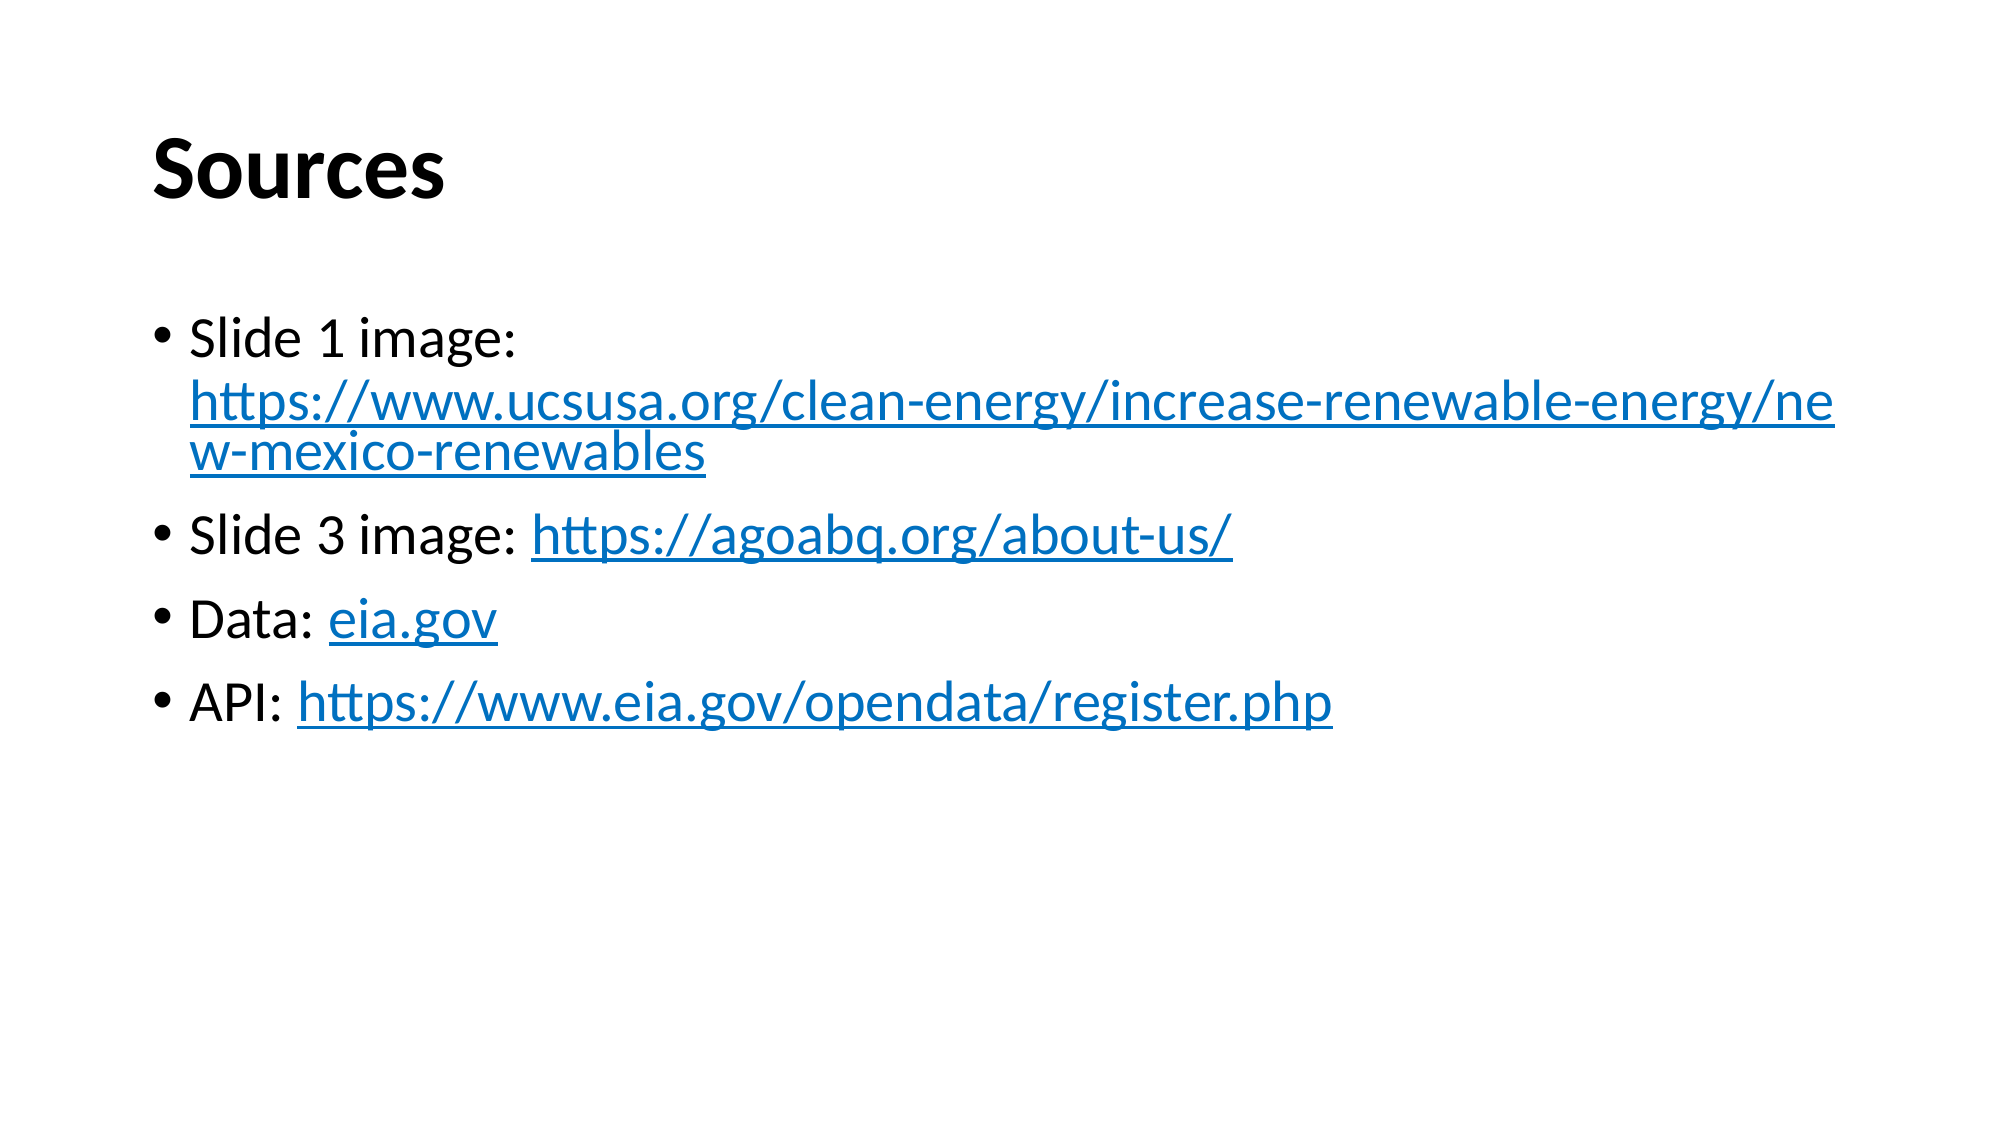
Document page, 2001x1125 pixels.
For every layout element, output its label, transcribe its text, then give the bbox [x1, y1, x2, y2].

title Sources [137, 59, 1863, 278]
list Slide 1 image: https://www.ucsusa.org/clean-energy/increase-renewable-energy/new-mexico-renewables Slide 3 image: https://agoabq.org/about-us/ Data: eia.gov API: https://www.eia.gov/opendata/register.php [137, 299, 1863, 1014]
